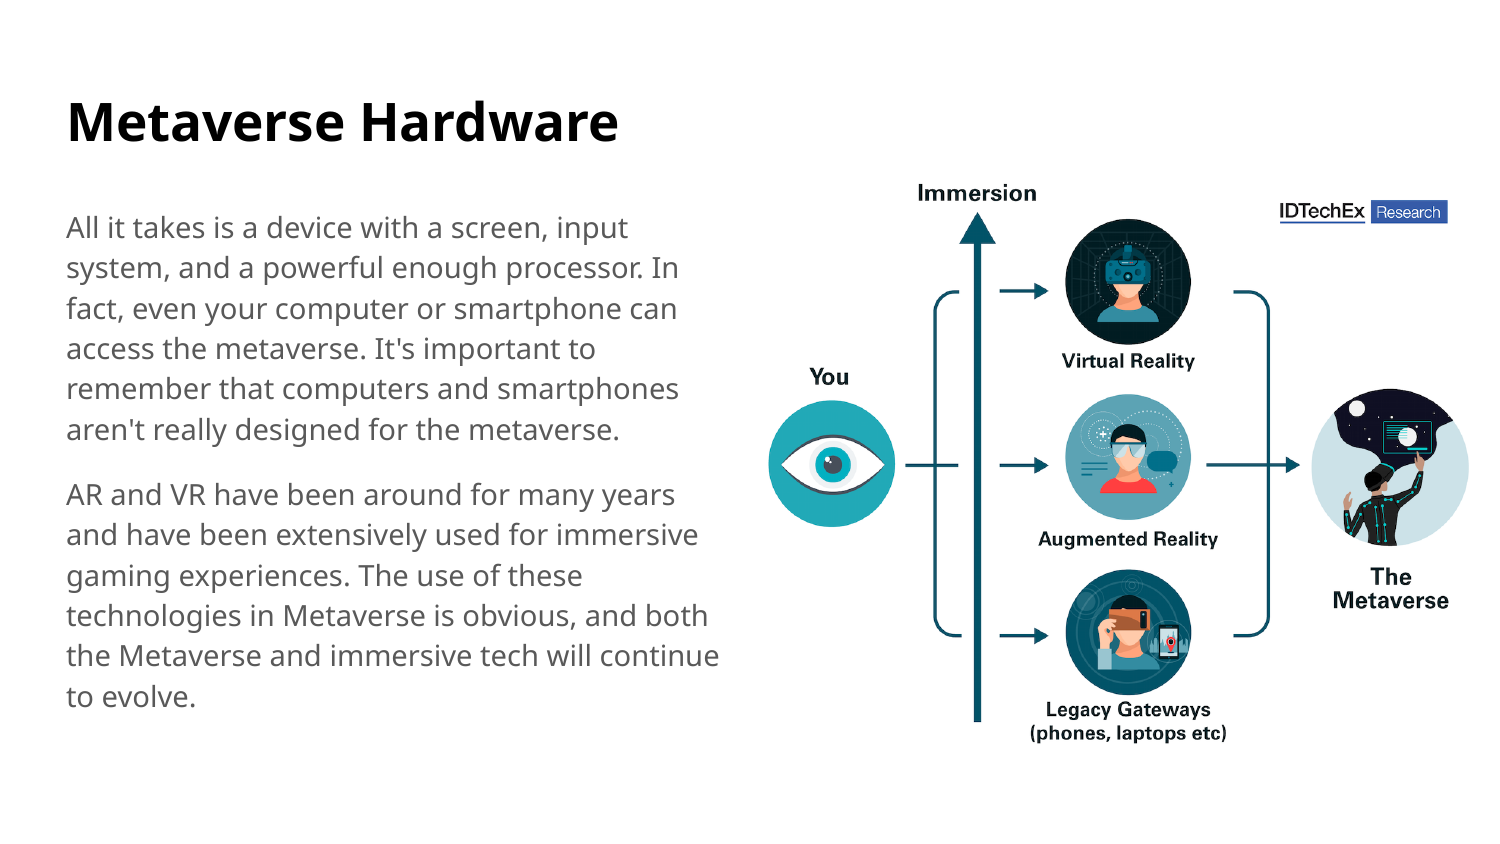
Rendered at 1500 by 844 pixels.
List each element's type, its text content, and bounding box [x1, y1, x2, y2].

title Metaverse Hardware [51, 72, 1449, 167]
list All it takes is a device with a screen, input system, and a powerful enough processor. In fact, even your computer or smartphone can access the metaverse. It's important to remember that computers and smartphones aren't really designed for the metaverse. AR and VR have been around for many years and have been extensively used for immersive gaming experiences. The use of these technologies in Metaverse is obvious, and both the Metaverse and immersive tech will continue to evolve. [51, 189, 738, 750]
picture [760, 170, 1474, 750]
